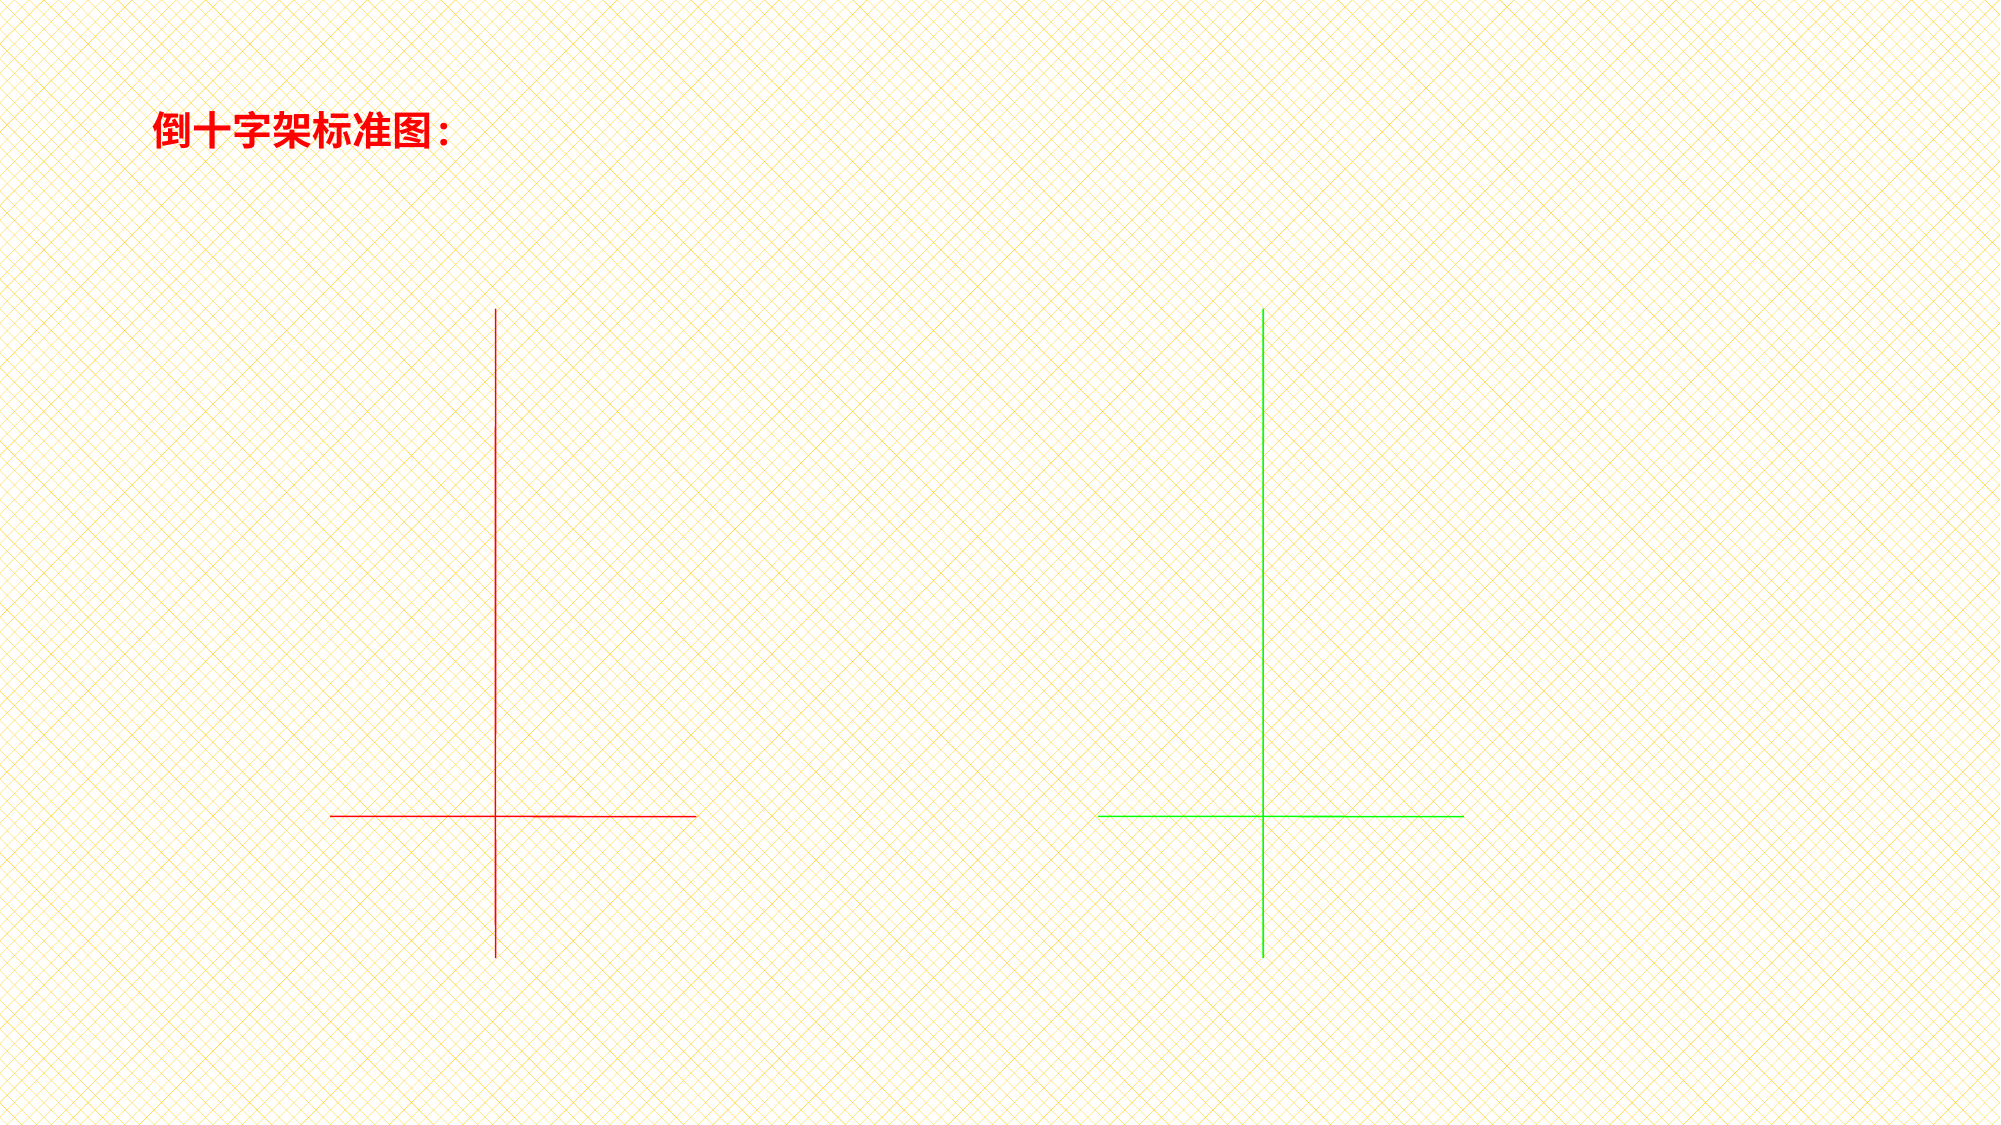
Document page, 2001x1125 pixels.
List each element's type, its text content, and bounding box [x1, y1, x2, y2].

title 倒十字架标准图: [137, 59, 1863, 211]
